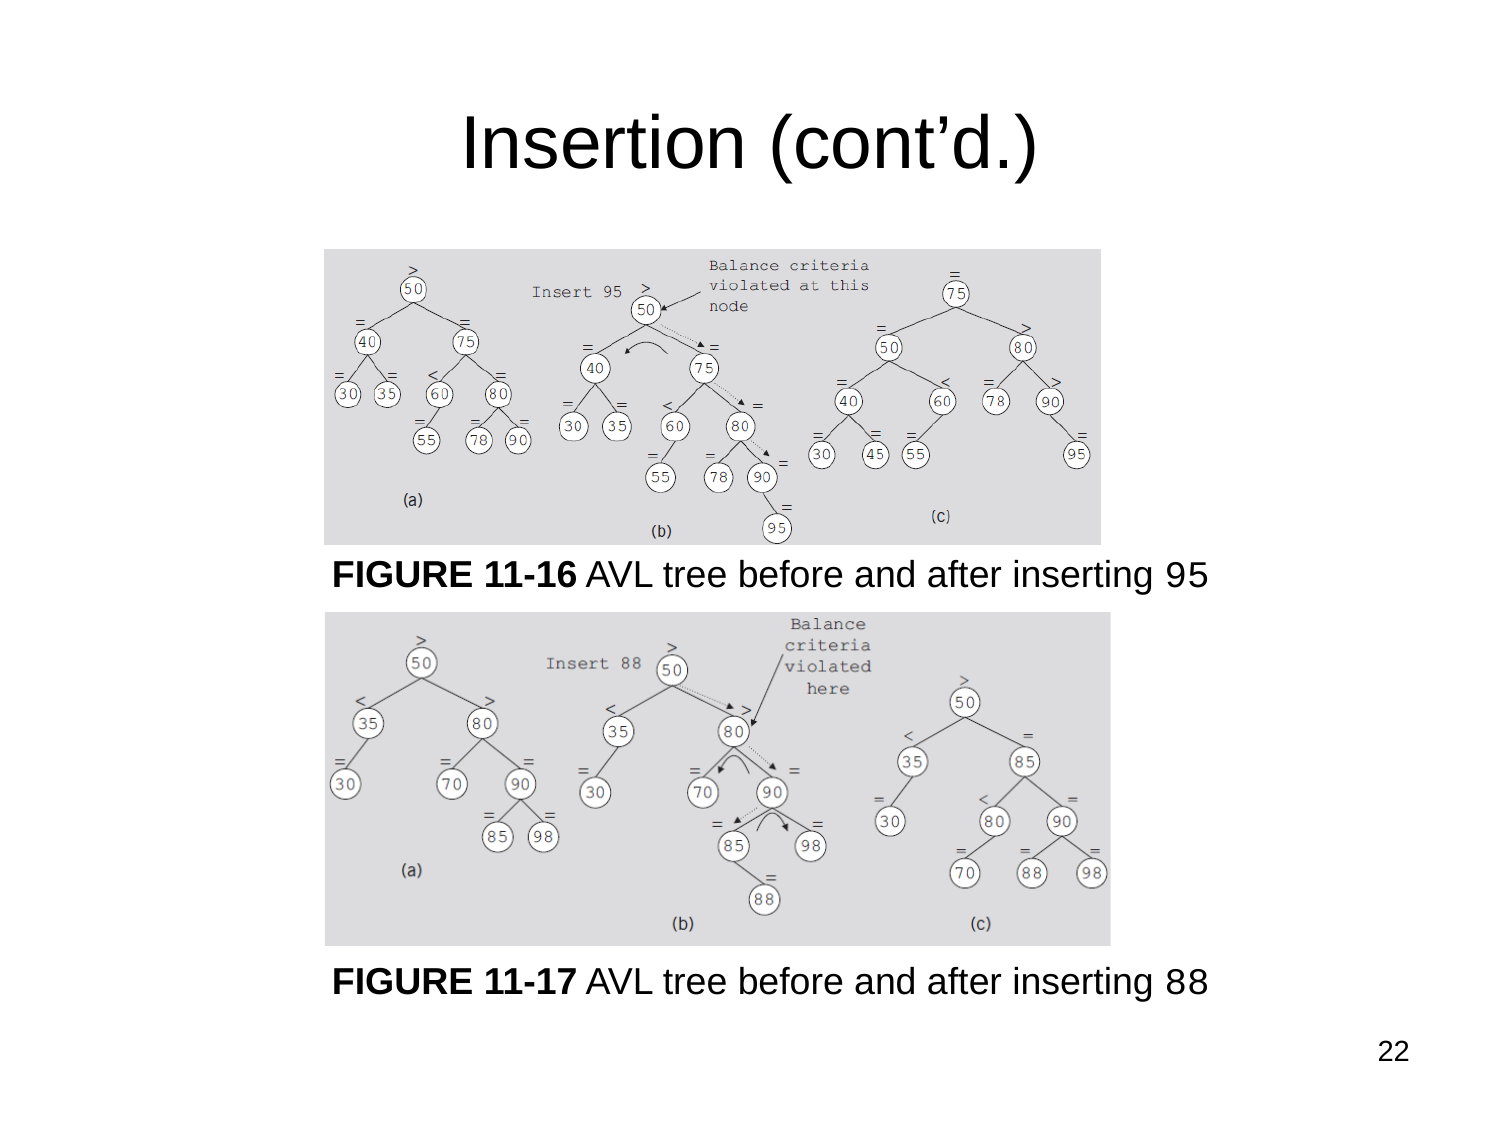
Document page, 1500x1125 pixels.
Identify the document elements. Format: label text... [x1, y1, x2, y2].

title Insertion (cont’d.) [74, 44, 1426, 233]
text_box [312, 249, 1230, 603]
slide_number 22 [1287, 1024, 1426, 1103]
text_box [312, 612, 1230, 1011]
